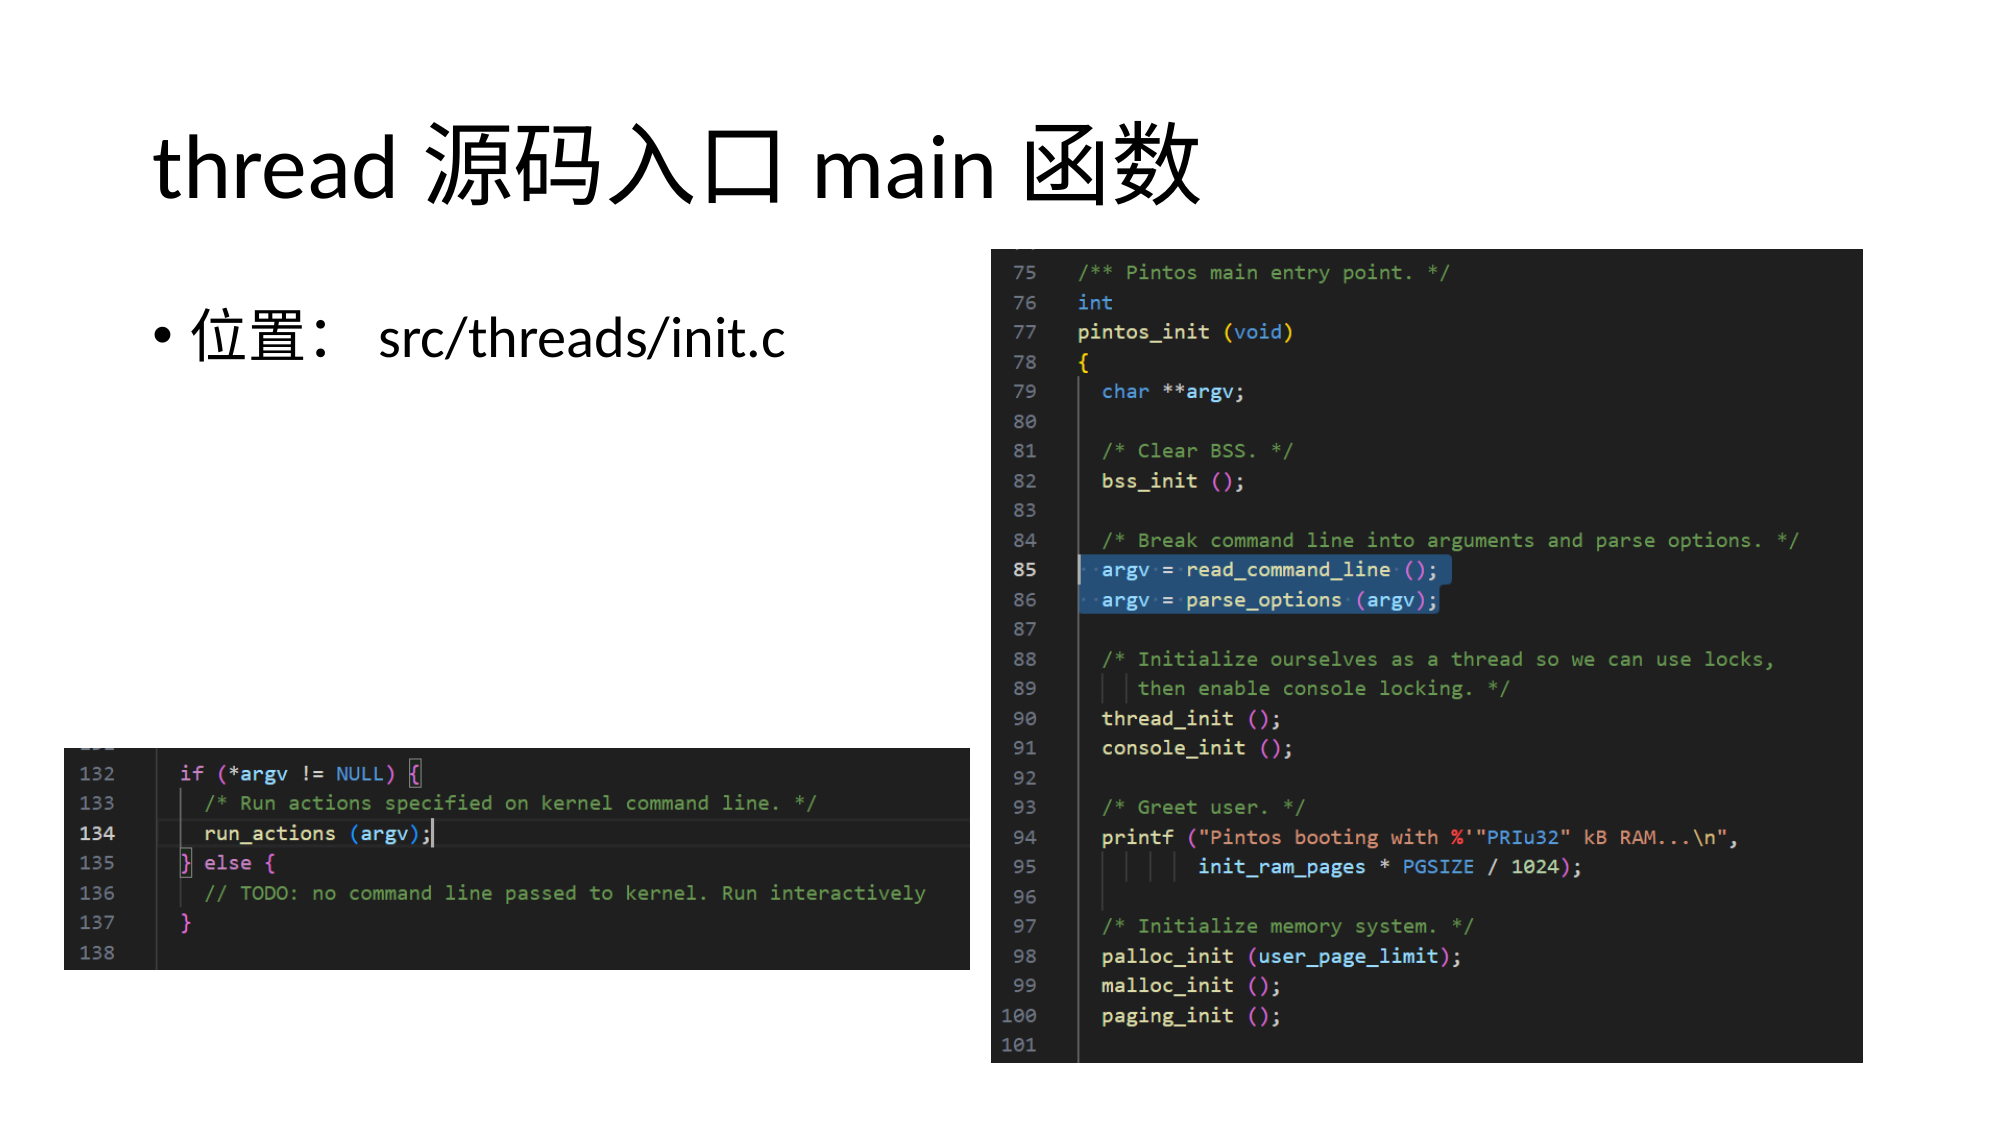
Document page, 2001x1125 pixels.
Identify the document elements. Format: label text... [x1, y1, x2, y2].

title thread源码入口main函数 [137, 59, 1863, 278]
picture [991, 248, 1863, 1064]
picture [64, 748, 971, 971]
list 位置：src/threads/init.c [137, 299, 991, 1014]
